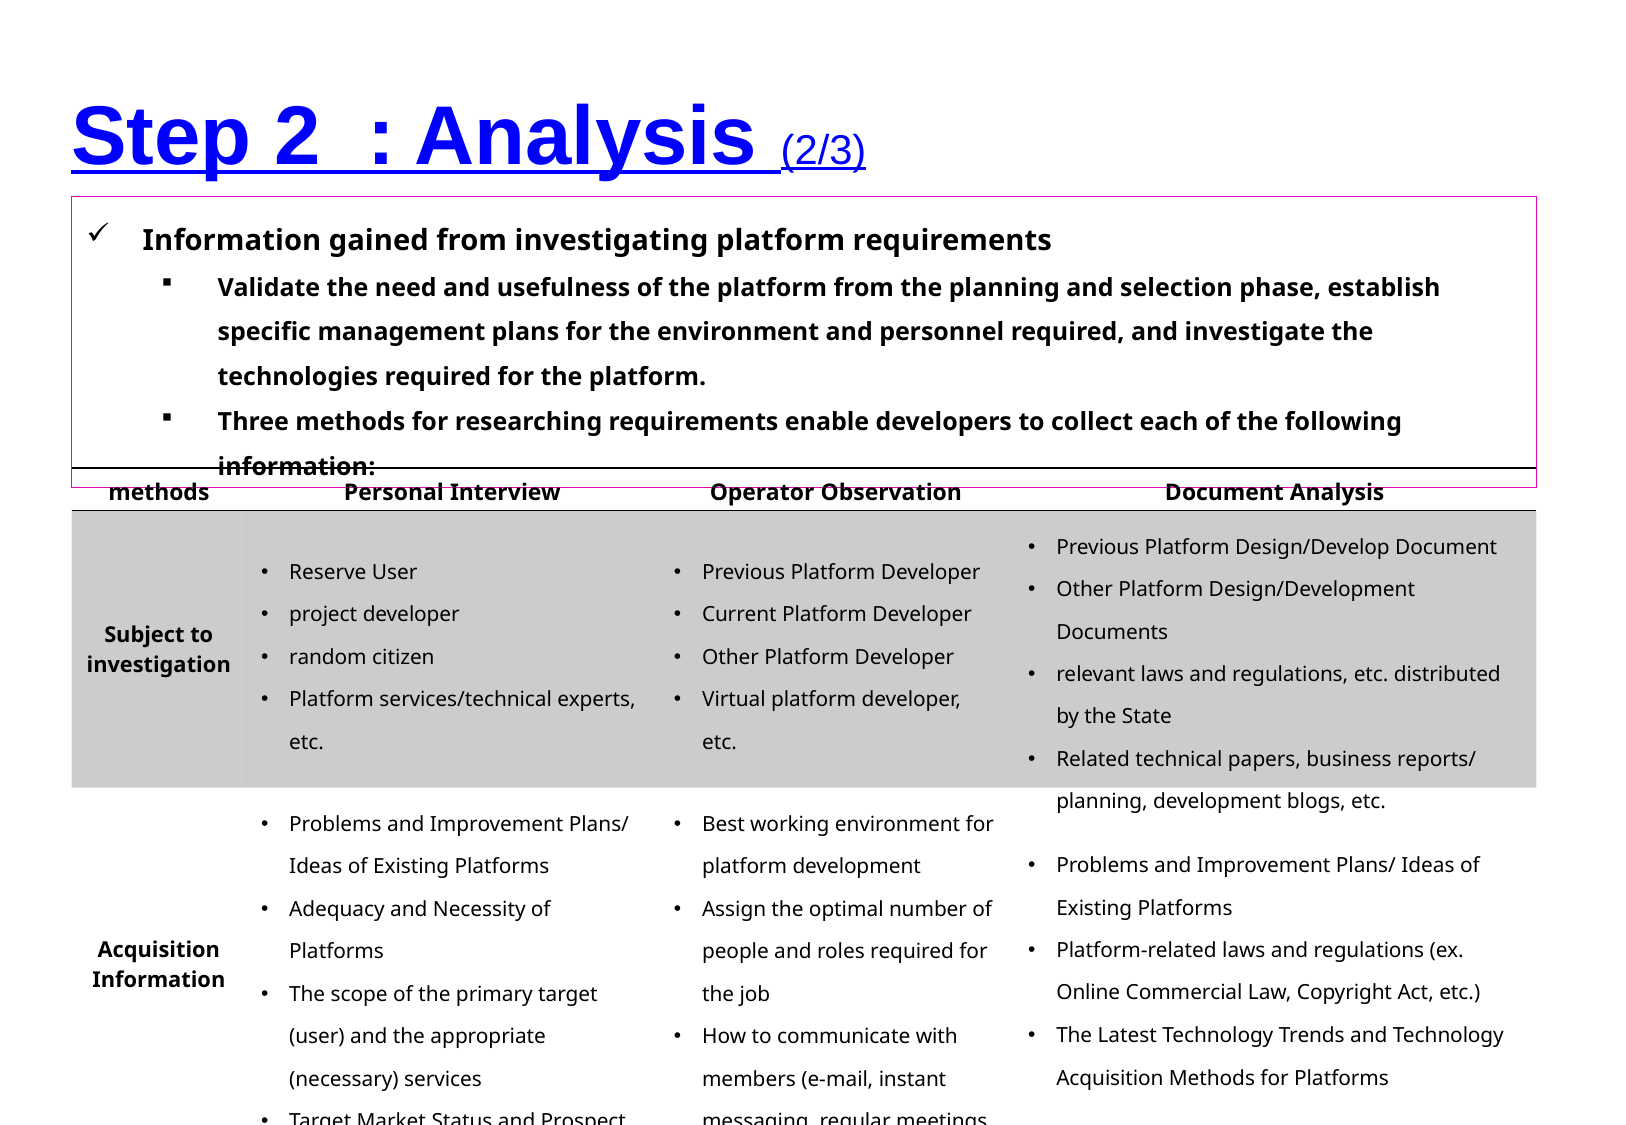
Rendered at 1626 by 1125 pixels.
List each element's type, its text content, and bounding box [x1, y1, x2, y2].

table_cell Problems and Improvement Plans/ Ideas of Existing Platforms Platform-related laws and regulations (ex. Online Commercial Law, Copyright Act, etc.) The Latest Technology Trends and Technology Acquisition Methods for Platforms [1013, 788, 1536, 1125]
table_cell Previous Platform Developer Current Platform Developer Other Platform Developer Virtual platform developer, etc. [659, 511, 1013, 788]
table_cell Best working environment for platform development Assign the optimal number of people and roles required for the job How to communicate with members (e-mail, instant messaging, regular meetings, etc.) [659, 788, 1013, 1125]
table_header Operator Observation [659, 469, 1013, 510]
table_header methods [72, 469, 246, 510]
table_header Document Analysis [1013, 469, 1536, 510]
text_box Information gained from investigating platform requirements Validate the need and usefulness of the platform from the planning and selection phase, establish specific management plans for the environment and personnel required, and investigate the technologies required for the platform. Three methods for researching requirements enable developers to collect each of the following information: [71, 196, 1537, 488]
table_header Personal Interview [246, 469, 659, 510]
table_cell Acquisition Information [72, 788, 246, 1125]
table_cell Problems and Improvement Plans/ Ideas of Existing Platforms Adequacy and Necessity of Platforms The scope of the primary target (user) and the appropriate (necessary) services Target Market Status and Prospect [246, 788, 659, 1125]
text_box Step 2 : Analysis (2/3) [56, 74, 1368, 189]
table_cell Subject to investigation [72, 511, 246, 788]
table_cell Previous Platform Design/Develop Document Other Platform Design/Development Documents relevant laws and regulations, etc. distributed by the State Related technical papers, business reports/planning, development blogs, etc. [1013, 511, 1536, 788]
table_cell Reserve User project developer random citizen Platform services/technical experts, etc. [246, 511, 659, 788]
